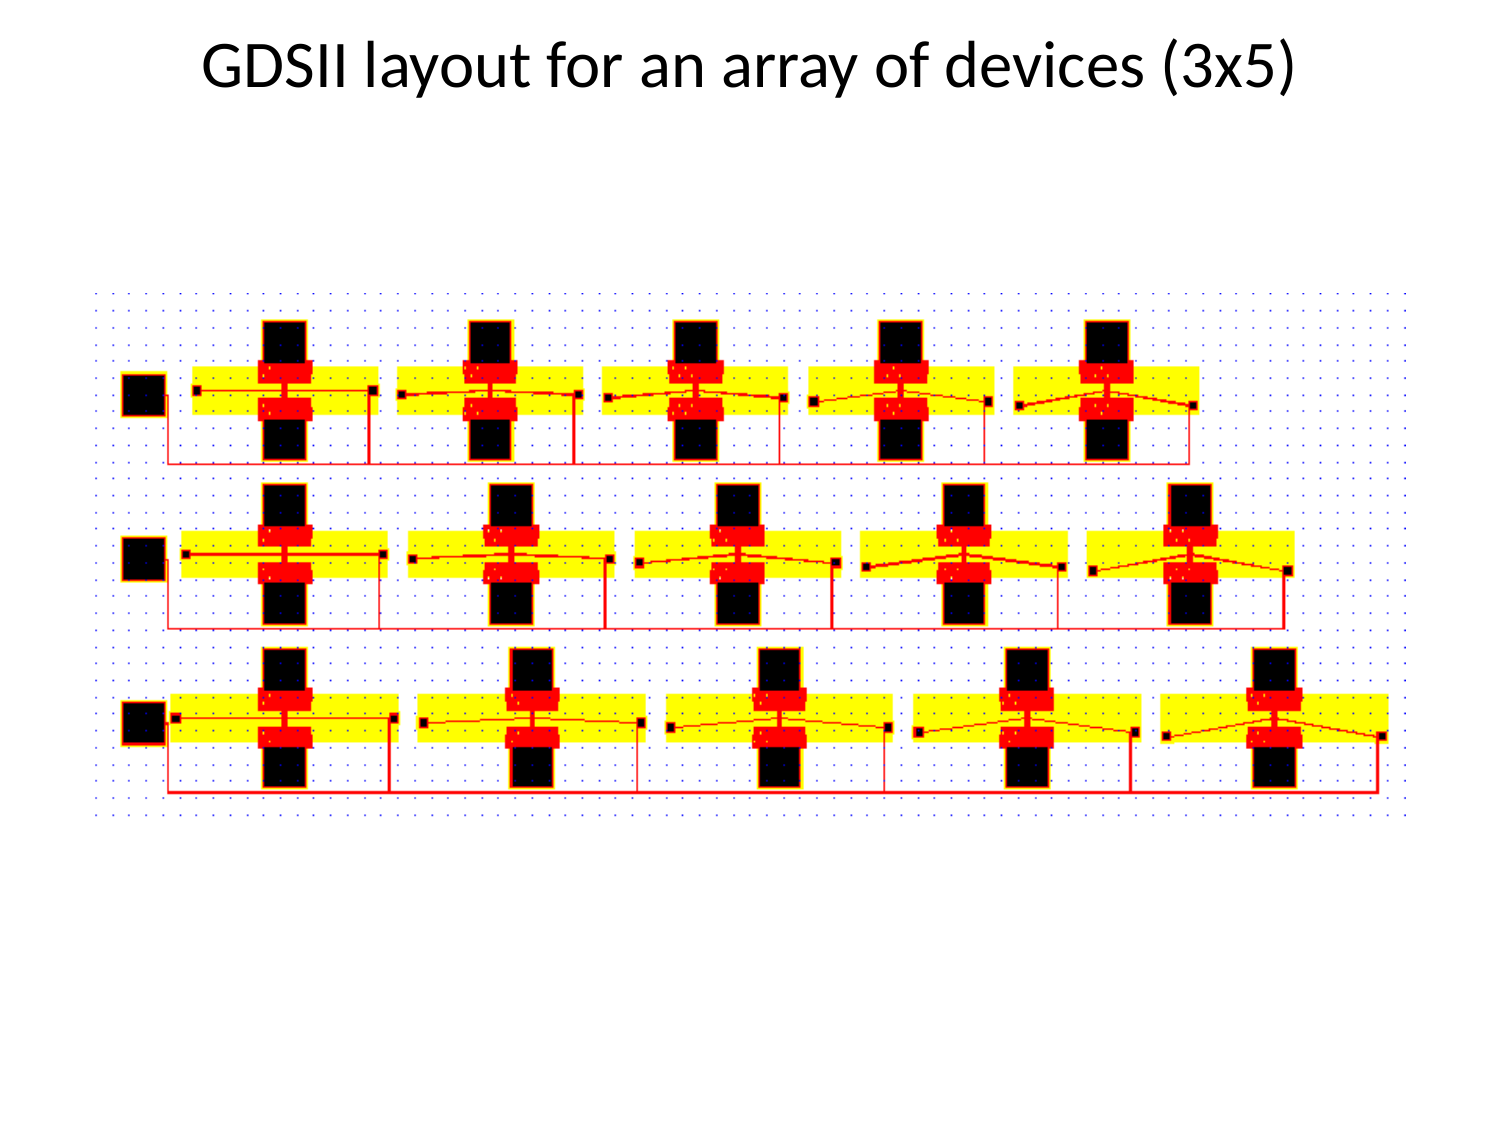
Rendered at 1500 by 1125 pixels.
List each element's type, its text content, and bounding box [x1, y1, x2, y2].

picture [93, 293, 1406, 832]
title GDSII layout for an array of devices (3x5) [0, 0, 1500, 122]
